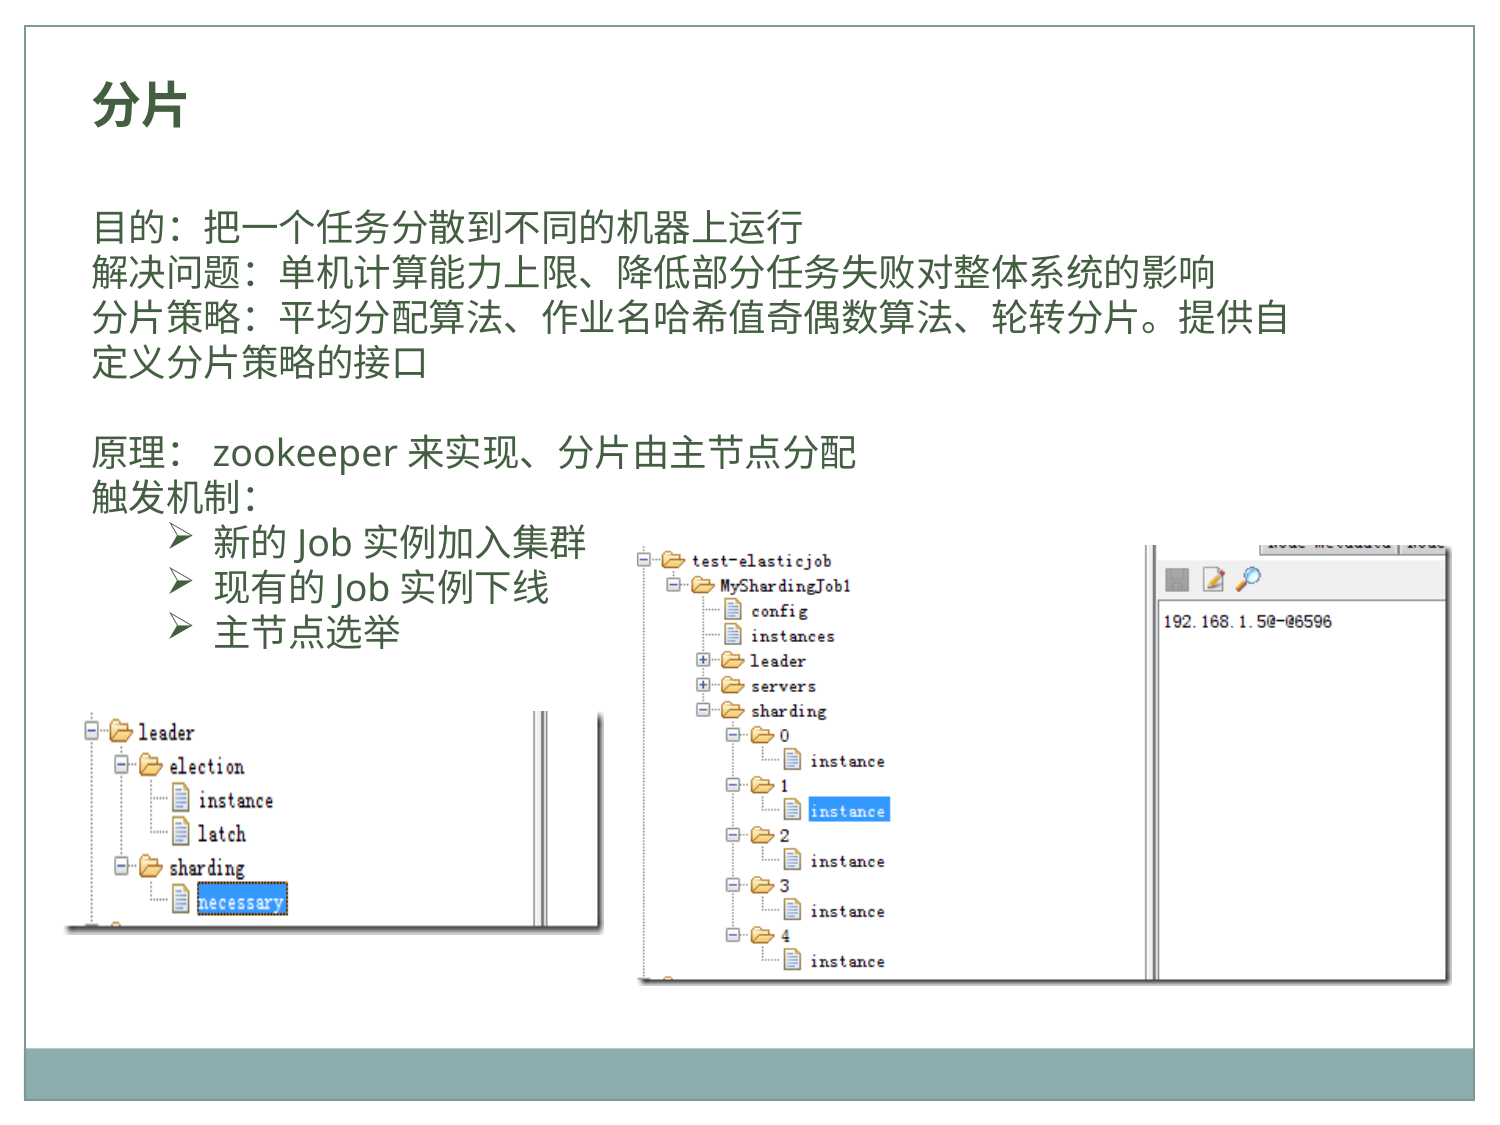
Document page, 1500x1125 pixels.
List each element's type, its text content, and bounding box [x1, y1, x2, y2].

picture [62, 710, 605, 935]
text_box [64, 66, 1211, 161]
text_box 分片 [76, 66, 1377, 141]
picture [637, 544, 1453, 986]
text_box 目的：把一个任务分散到不同的机器上运行 解决问题：单机计算能力上限、降低部分任务失败对整体系统的影响 分片策略：平均分配算法、作业名哈希值奇偶数算法、轮转分片。提供自定义分片策略的接口 原理：zookeeper来实现、分片由主节点分配 触发机制： 新的Job实例加入集群 现有的Job实例下线 主节点选举 [76, 196, 1318, 706]
